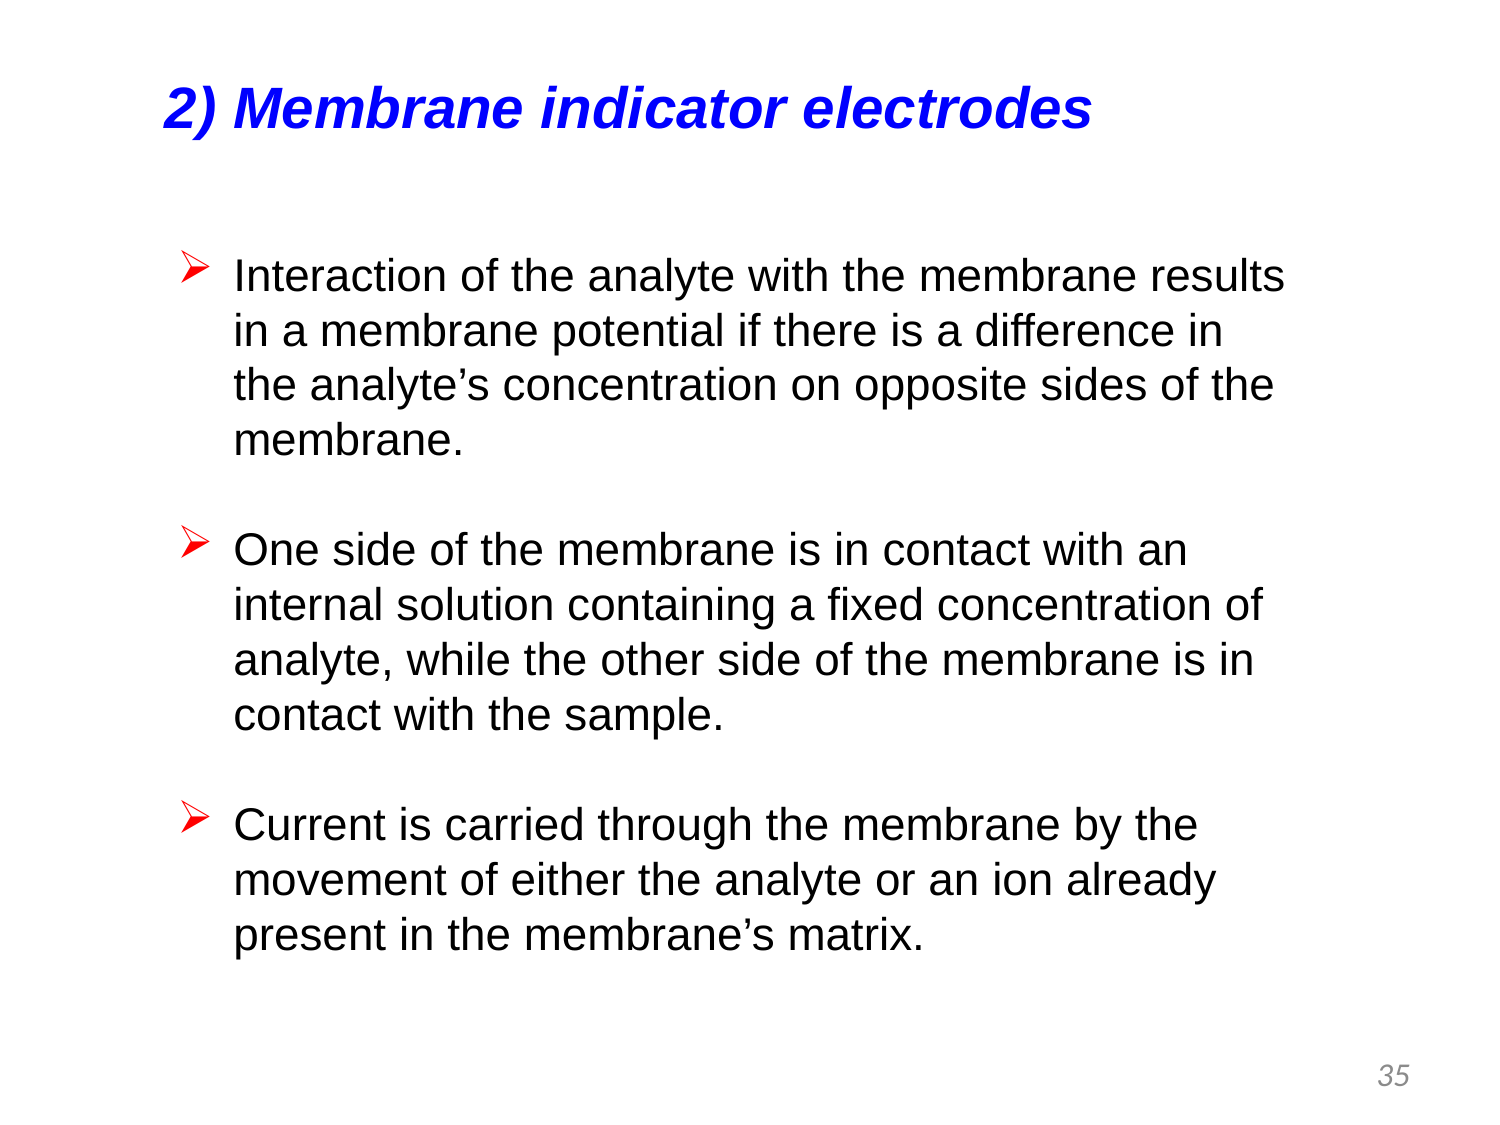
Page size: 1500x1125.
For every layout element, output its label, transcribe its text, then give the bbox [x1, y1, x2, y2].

slide_number 35 [1074, 1042, 1425, 1103]
text_box Interaction of the analyte with the membrane results in a membrane potential if there is a difference in the analyte’s concentration on opposite sides of the membrane. One side of the membrane is in contact with an internal solution containing a fixed concentration of analyte, while the other side of the membrane is in contact with the sample. Current is carried through the membrane by the movement of either the analyte or an ion already present in the membrane’s matrix. [162, 237, 1313, 968]
text_box 2) Membrane indicator electrodes [150, 62, 1175, 148]
